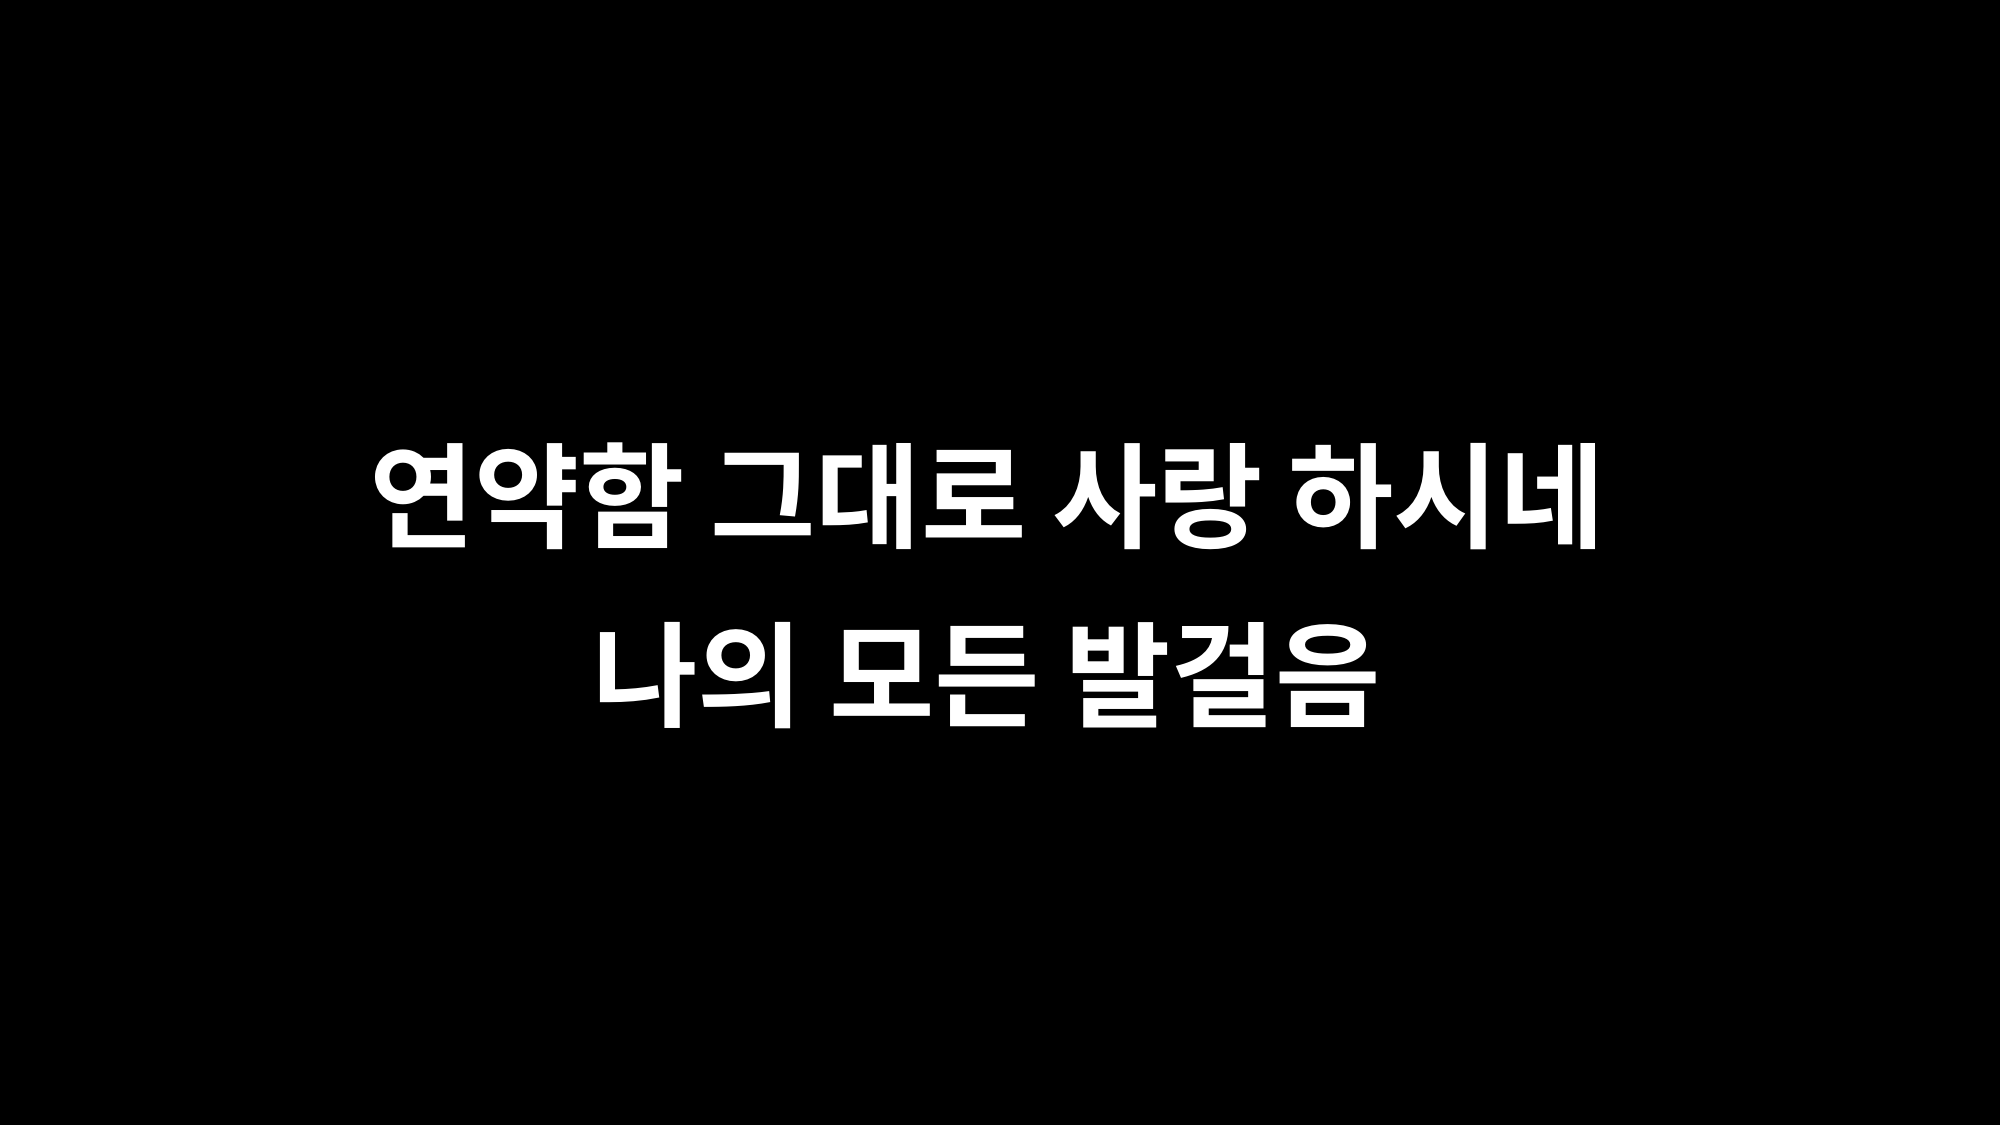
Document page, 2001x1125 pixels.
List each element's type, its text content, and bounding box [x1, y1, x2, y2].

text_box 연약함 그대로 사랑 하시네 나의 모든 발걸음 [0, 376, 2000, 749]
